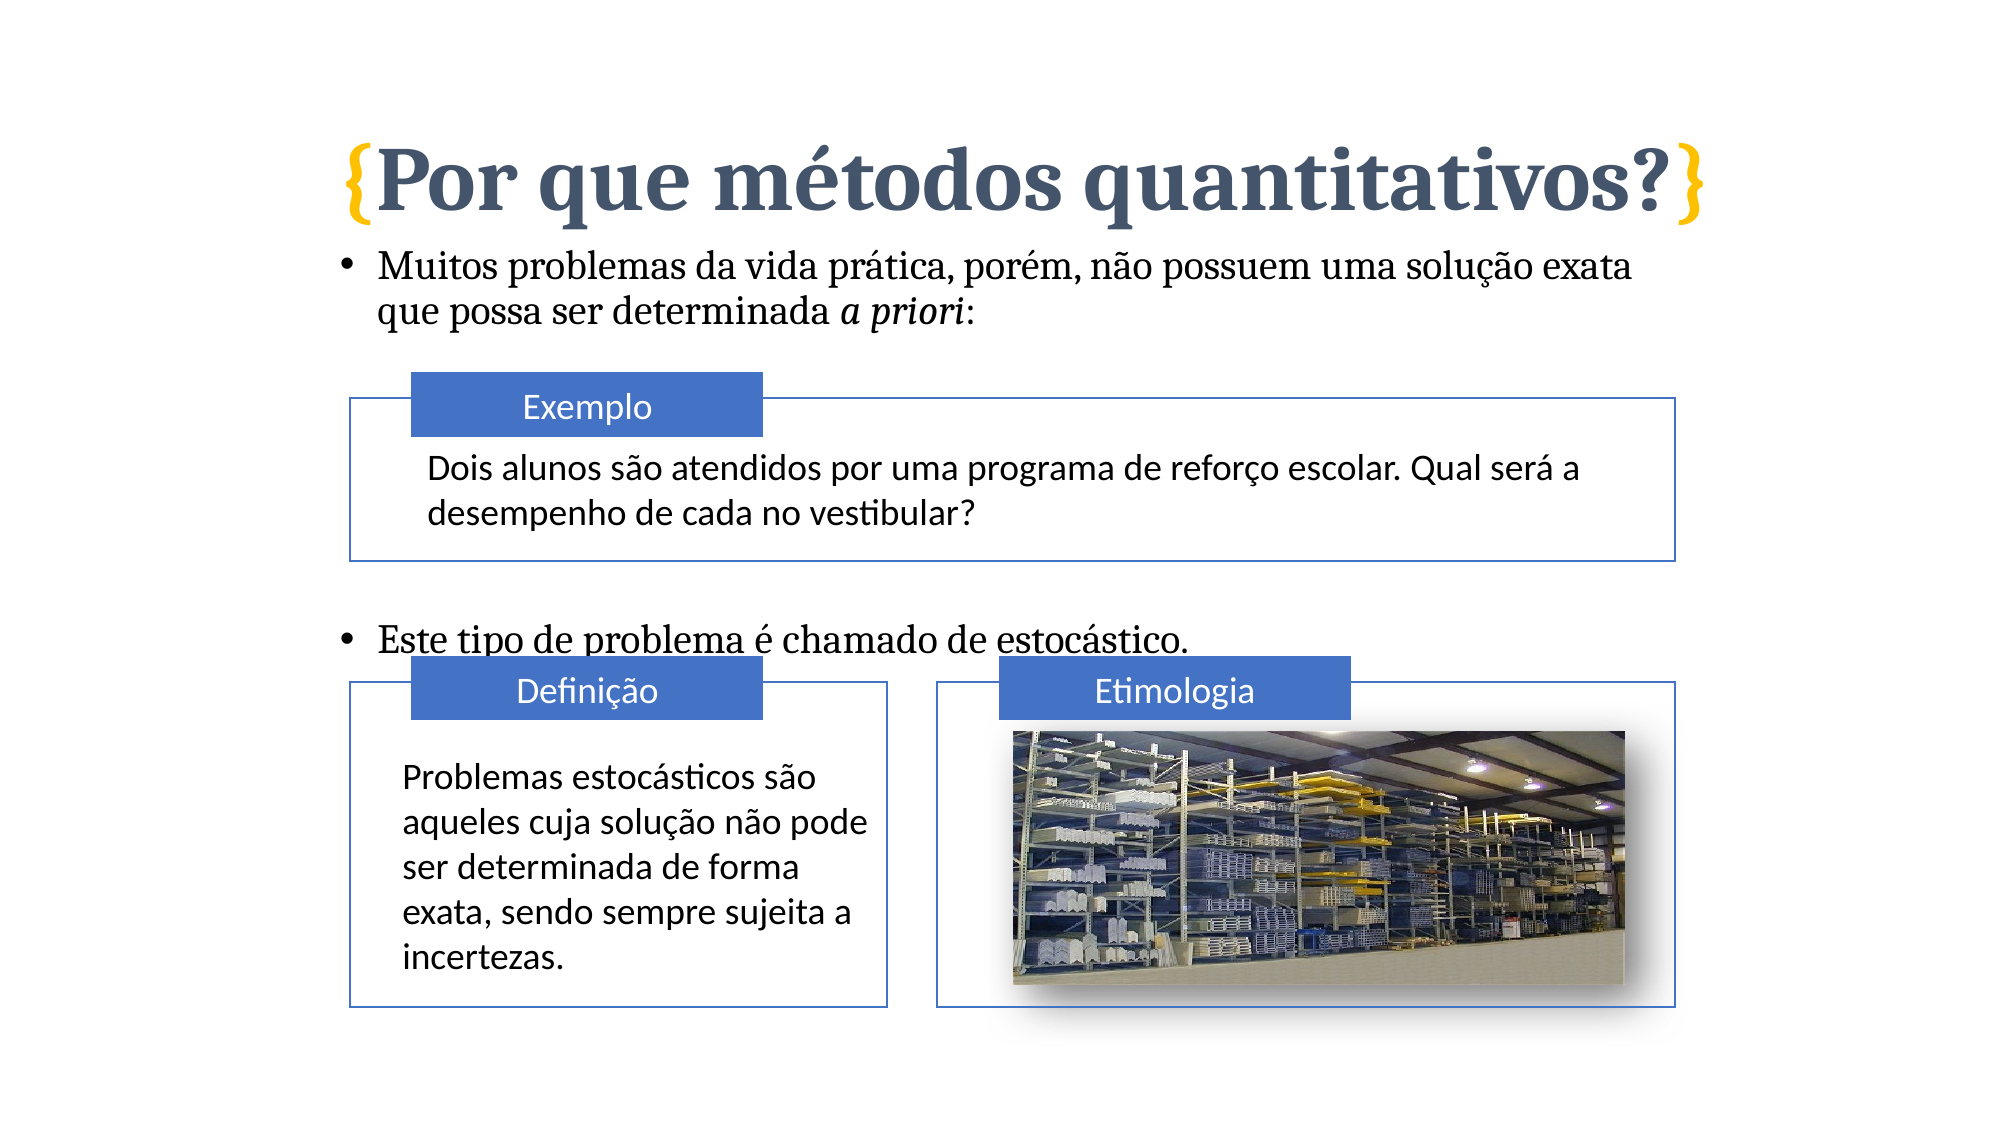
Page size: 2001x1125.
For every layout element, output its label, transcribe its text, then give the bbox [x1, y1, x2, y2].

text_box [349, 681, 888, 1008]
list Muitos problemas da vida prática, porém, não possuem uma solução exata que possa ser determinada a priori: Este tipo de problema é chamado de estocástico. [324, 275, 1675, 979]
text_box {Por que métodos quantitativos?} [324, 86, 1754, 275]
text_box [936, 681, 1676, 1008]
text_box Etimologia [999, 656, 1351, 720]
text_box Problemas estocásticos são aqueles cuja solução não pode ser determinada de forma exata, sendo sempre sujeita a incertezas. [387, 744, 913, 985]
picture [1013, 731, 1625, 986]
text_box Exemplo [411, 372, 763, 437]
text_box Dois alunos são atendidos por uma programa de reforço escolar. Qual será a desempenho de cada no vestibular? [412, 435, 1663, 541]
text_box [349, 397, 1676, 562]
text_box Definição [411, 656, 763, 720]
